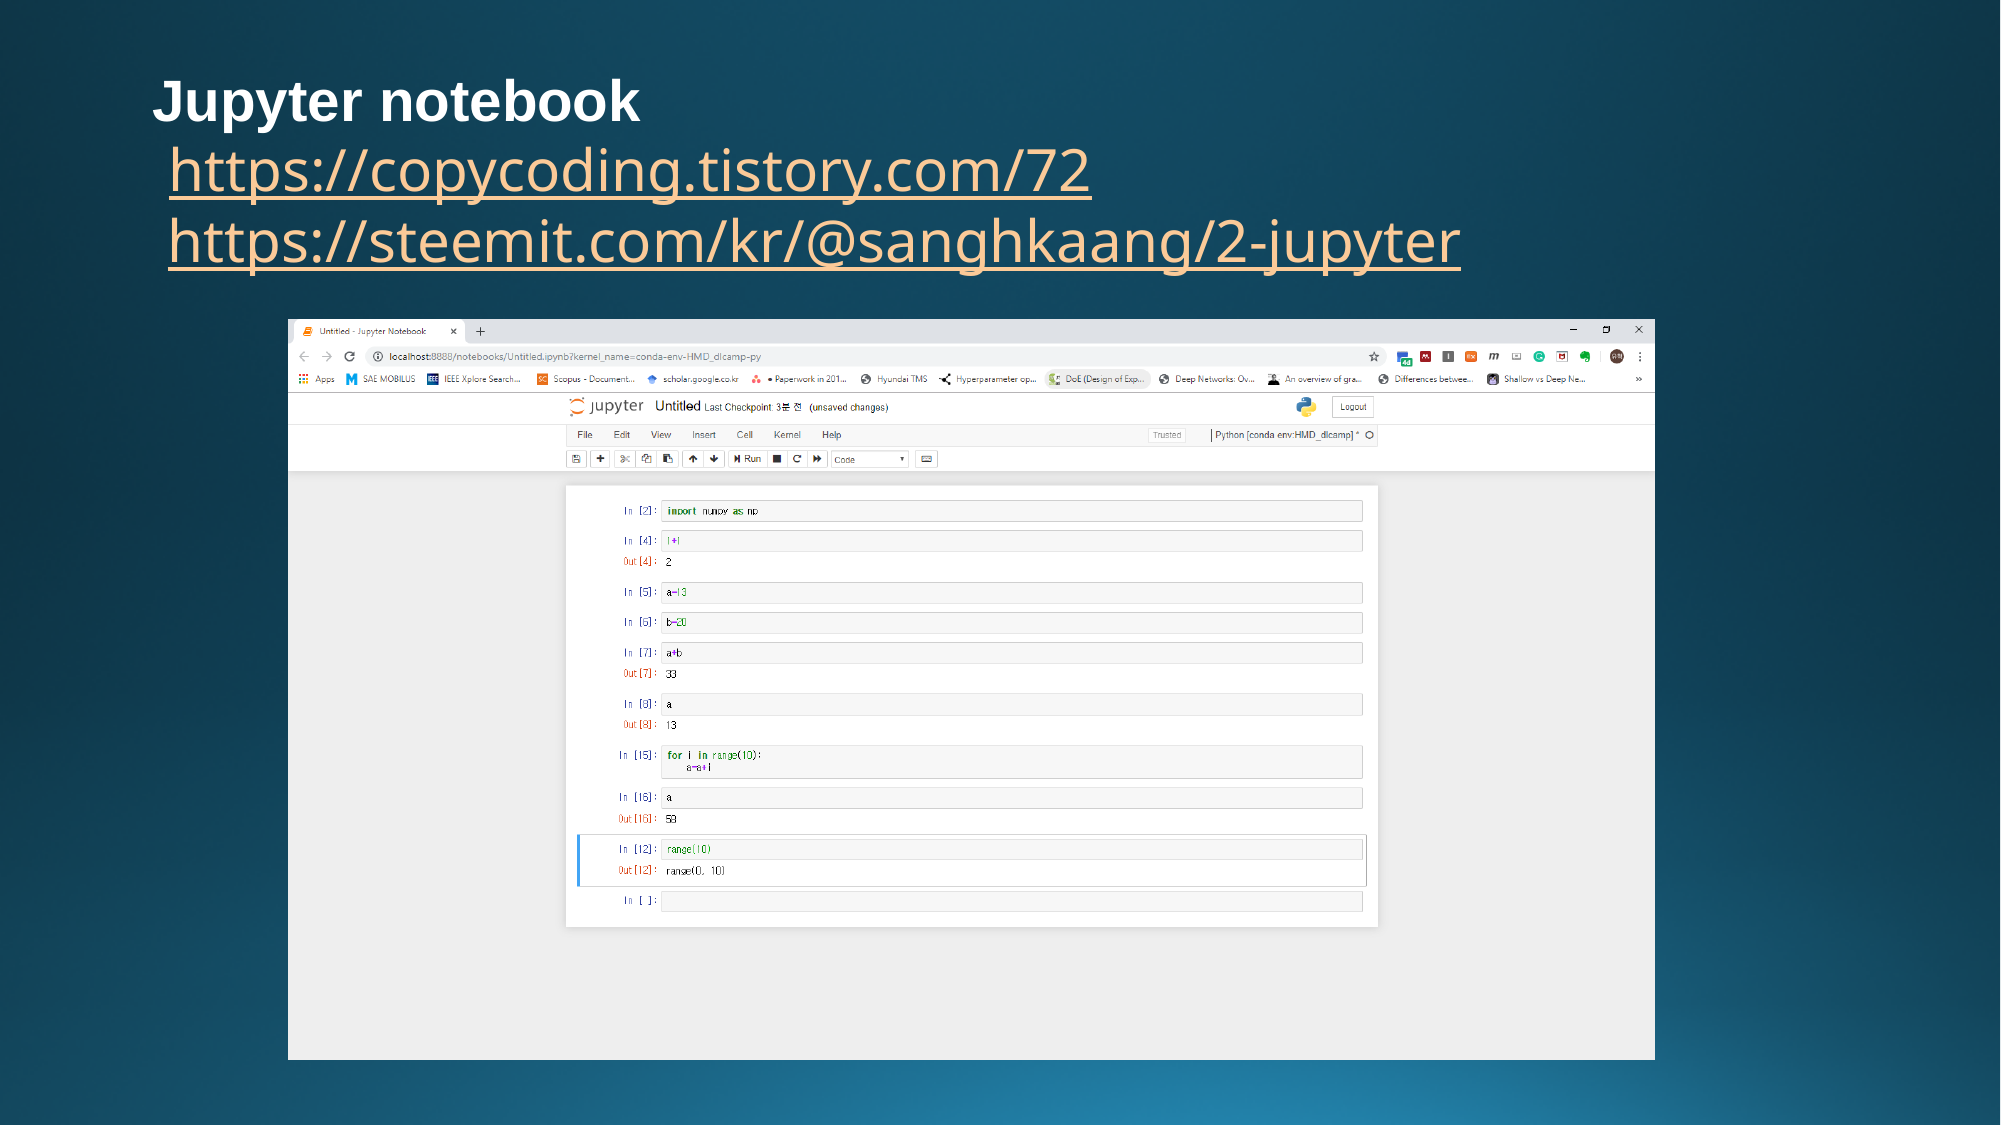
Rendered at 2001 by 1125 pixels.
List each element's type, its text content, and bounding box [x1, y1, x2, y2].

picture [0, 0, 2001, 1125]
title Jupyter notebook https://copycoding.tistory.com/72 https://steemit.com/kr/@sanghkaang/2-jupyter [137, 113, 1863, 234]
